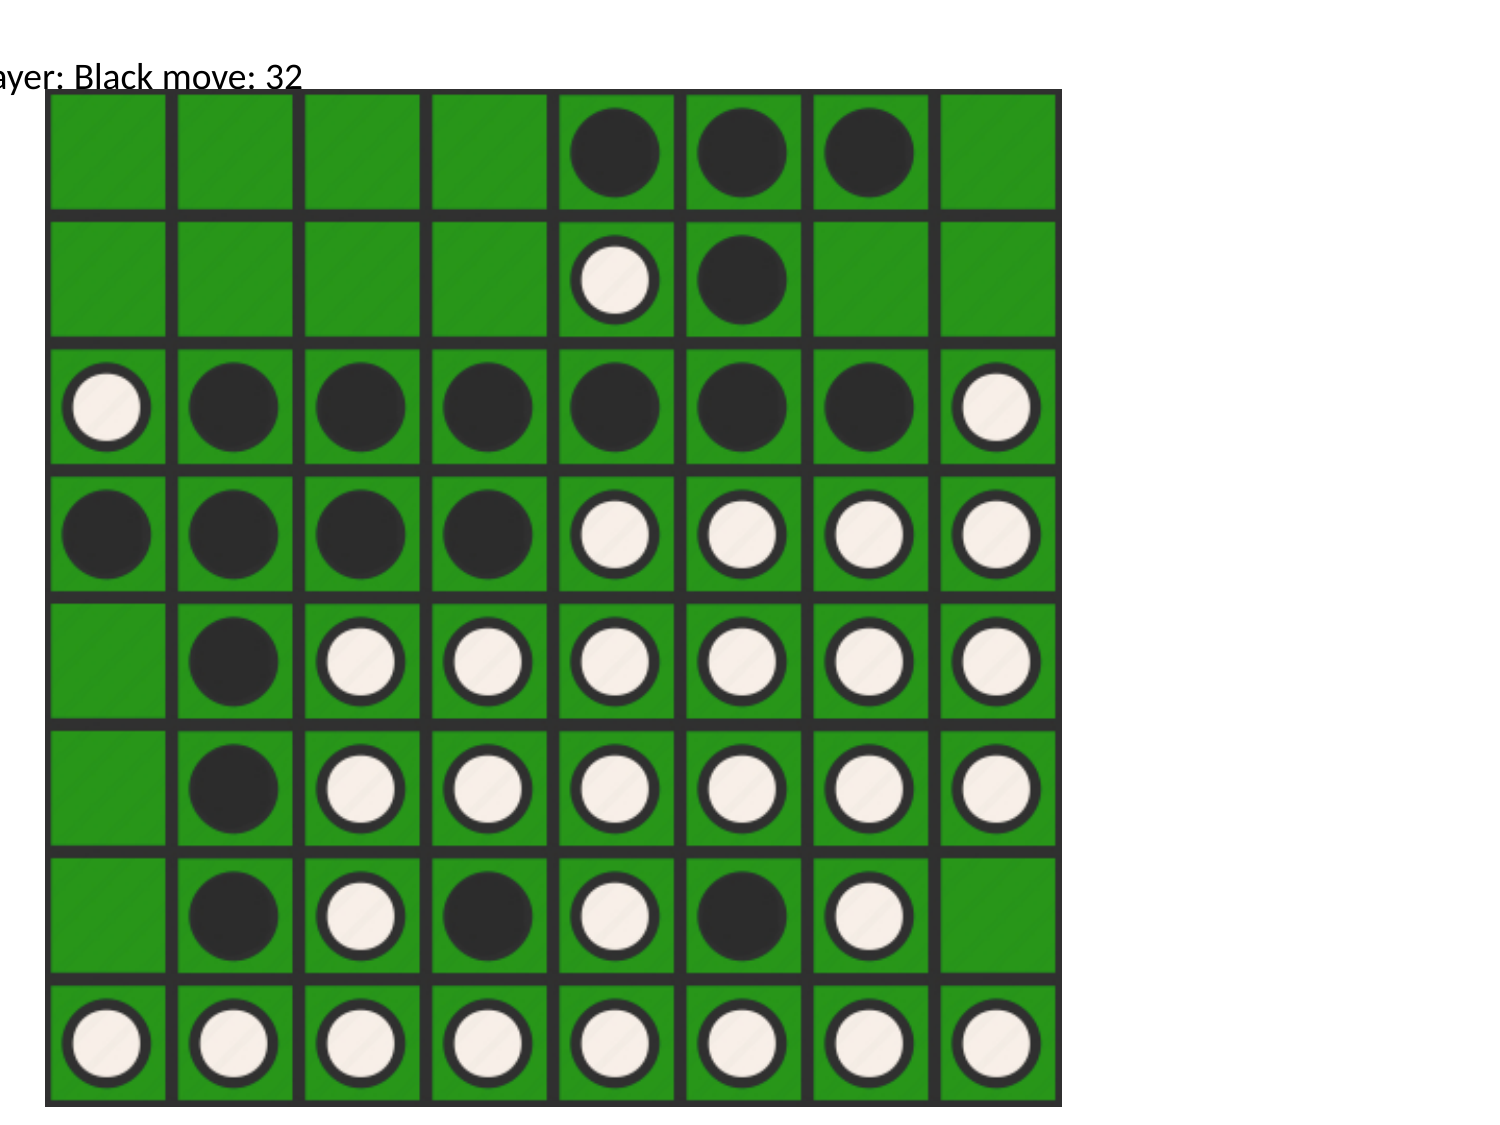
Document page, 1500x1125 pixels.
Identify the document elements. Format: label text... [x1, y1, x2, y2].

picture [44, 89, 1062, 1107]
text_box turn: 45 player: Black move: 32 [0, 44, 319, 105]
